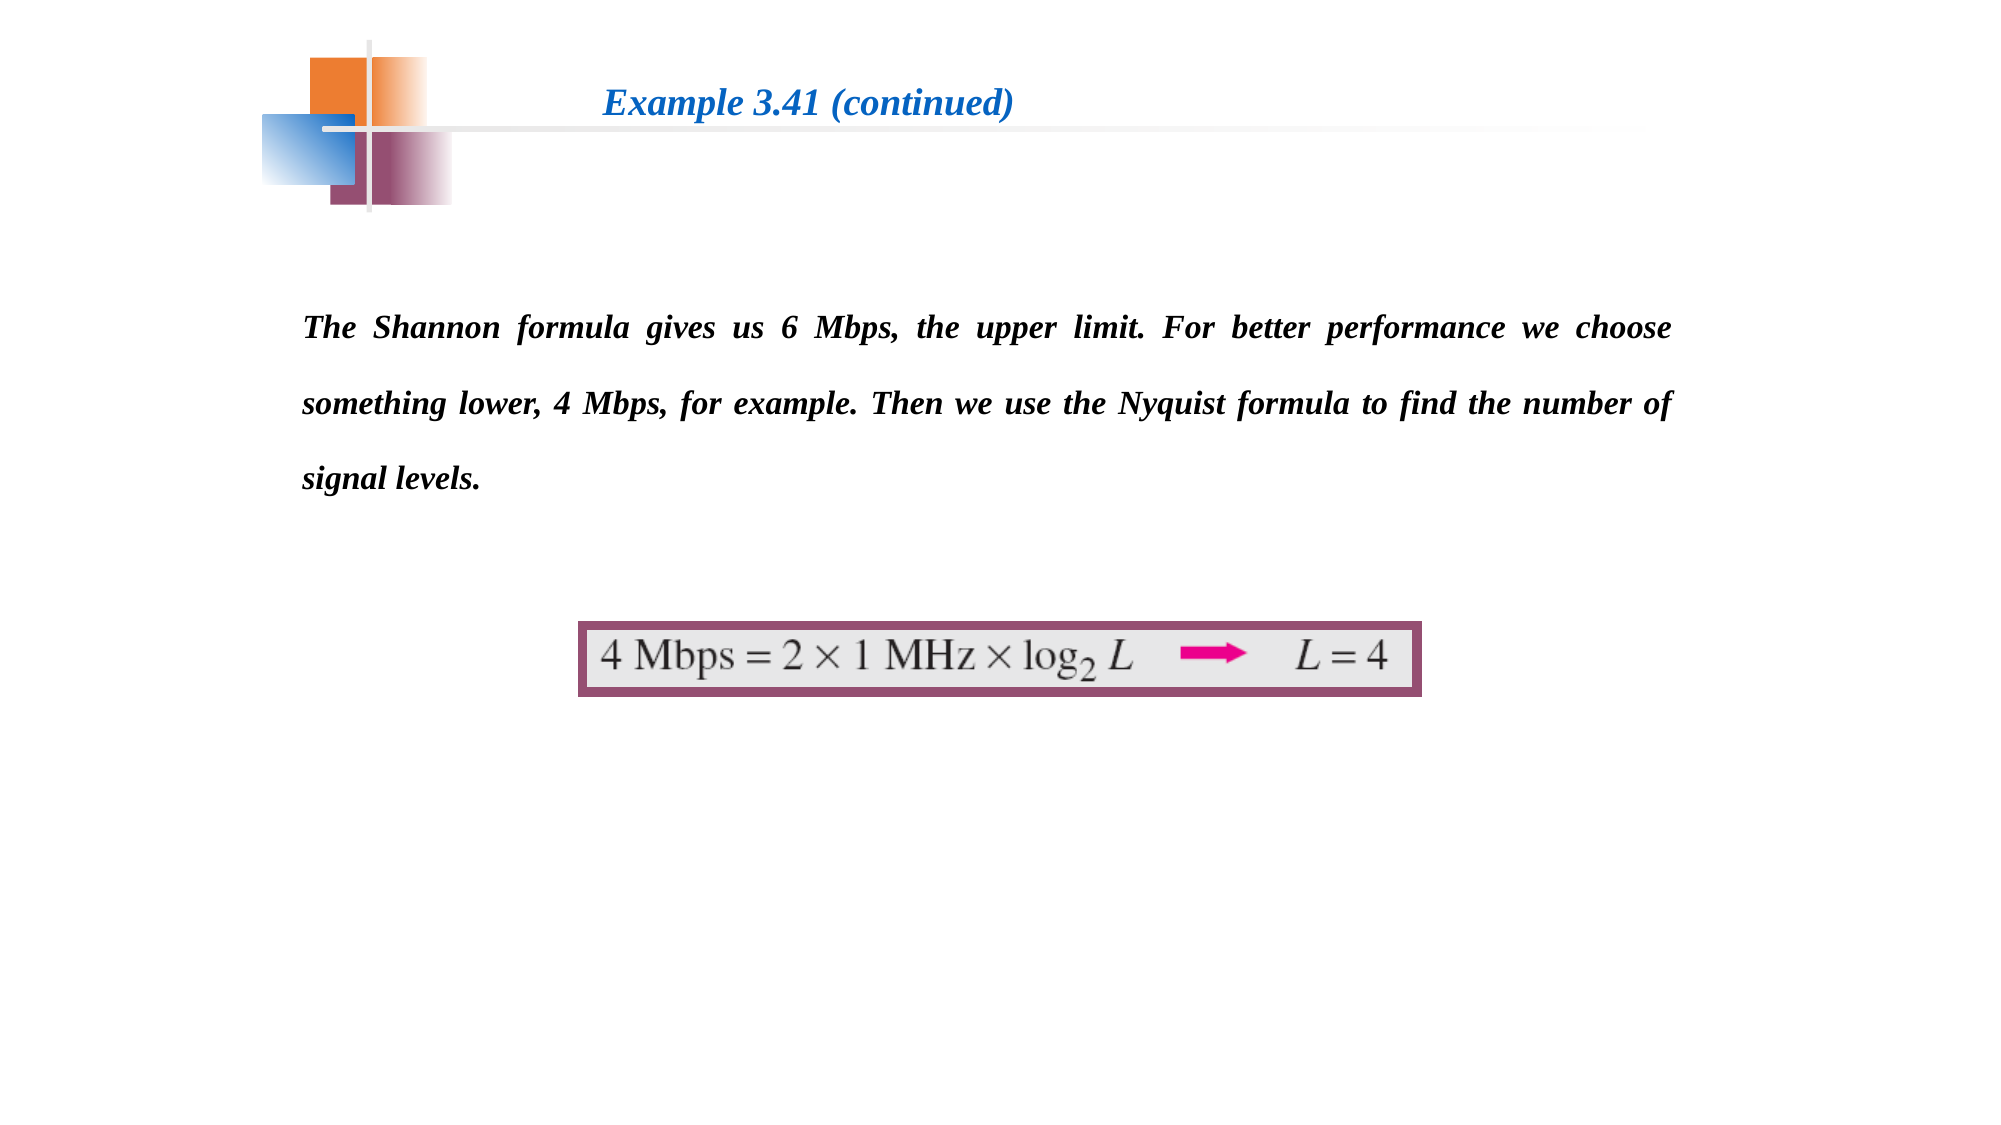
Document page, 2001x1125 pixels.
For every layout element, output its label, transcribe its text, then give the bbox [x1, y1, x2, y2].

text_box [330, 126, 452, 205]
text_box [322, 126, 330, 132]
text_box [310, 57, 366, 126]
text_box [366, 205, 372, 213]
text_box [372, 57, 427, 126]
text_box [366, 39, 372, 126]
text_box [262, 114, 355, 185]
text_box The Shannon formula gives us 6 Mbps, the upper limit. For better performance we choose something lower, 4 Mbps, for example. Then we use the Nyquist formula to find the number of signal levels. [287, 262, 1688, 504]
text_box Example 3.41 (continued) [587, 29, 1030, 131]
text_box [275, 237, 1725, 863]
text_box [452, 126, 1673, 132]
picture [587, 629, 1413, 688]
